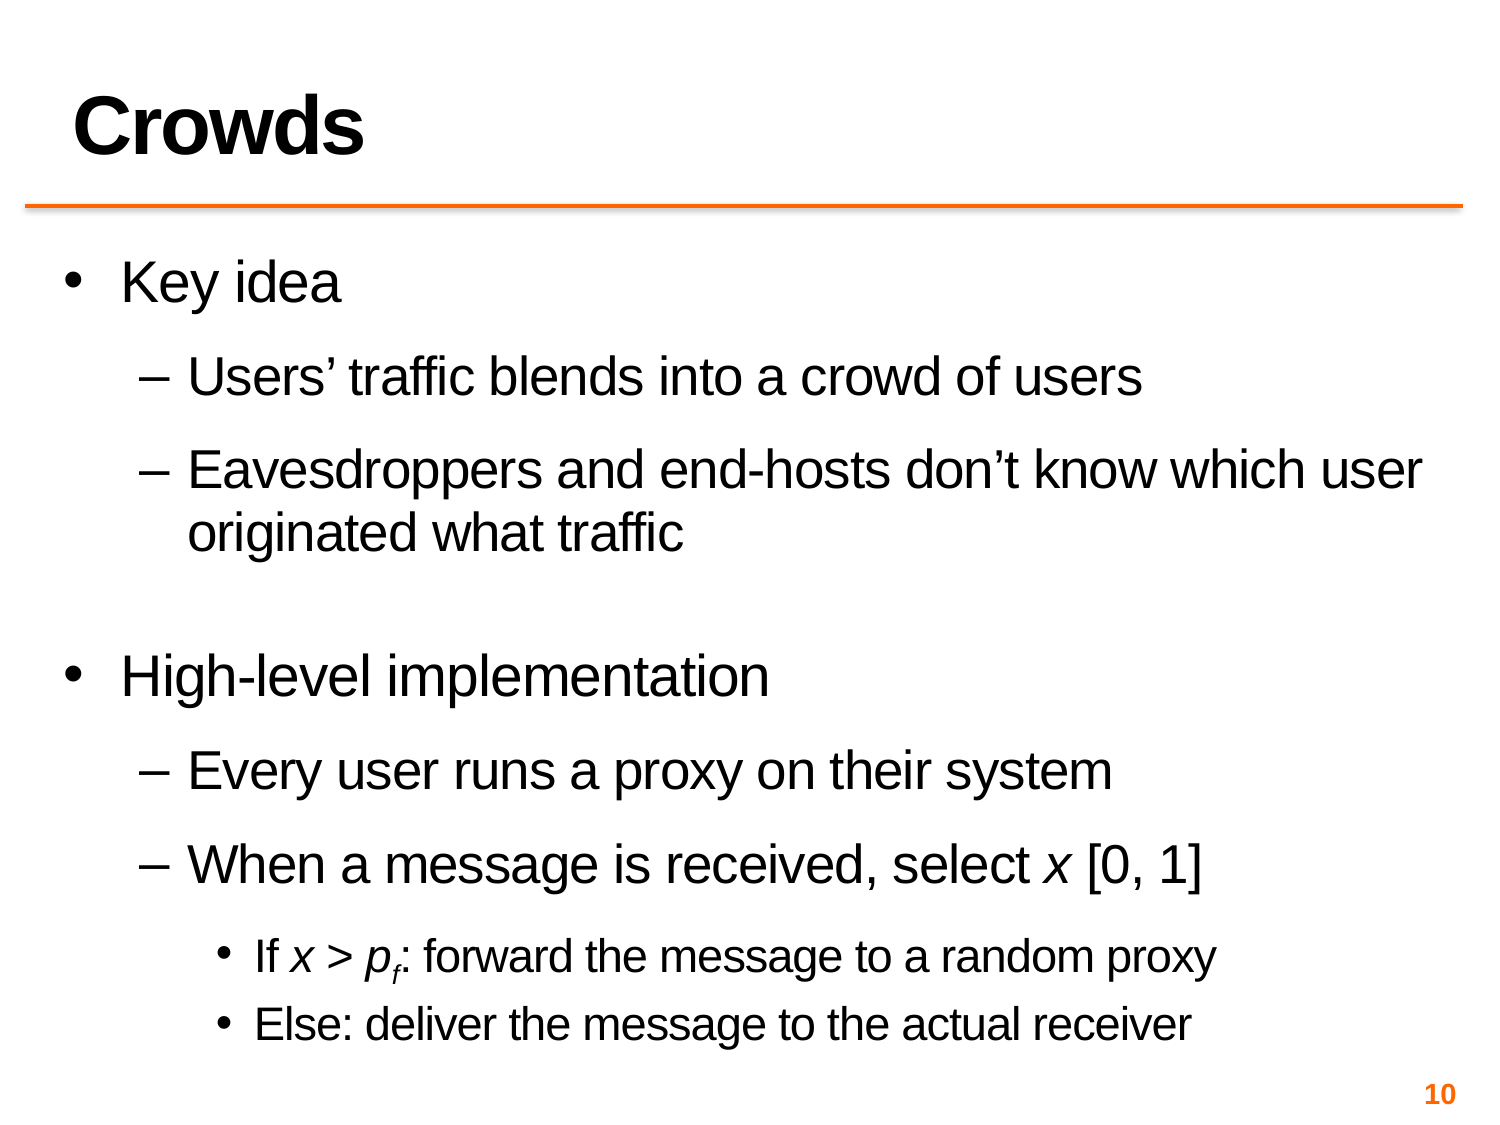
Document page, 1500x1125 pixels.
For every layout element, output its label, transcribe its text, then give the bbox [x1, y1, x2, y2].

slide_number 10 [1112, 1074, 1463, 1110]
list Key idea Users’ traffic blends into a crowd of users Eavesdroppers and end-hosts don’t know which user originated what traffic High-level implementation Every user runs a proxy on their system When a message is received, select x [0, 1] If x > pf: forward the message to a random proxy Else: deliver the message to the actual receiver [57, 237, 1463, 1060]
title Crowds [57, 2, 1463, 178]
